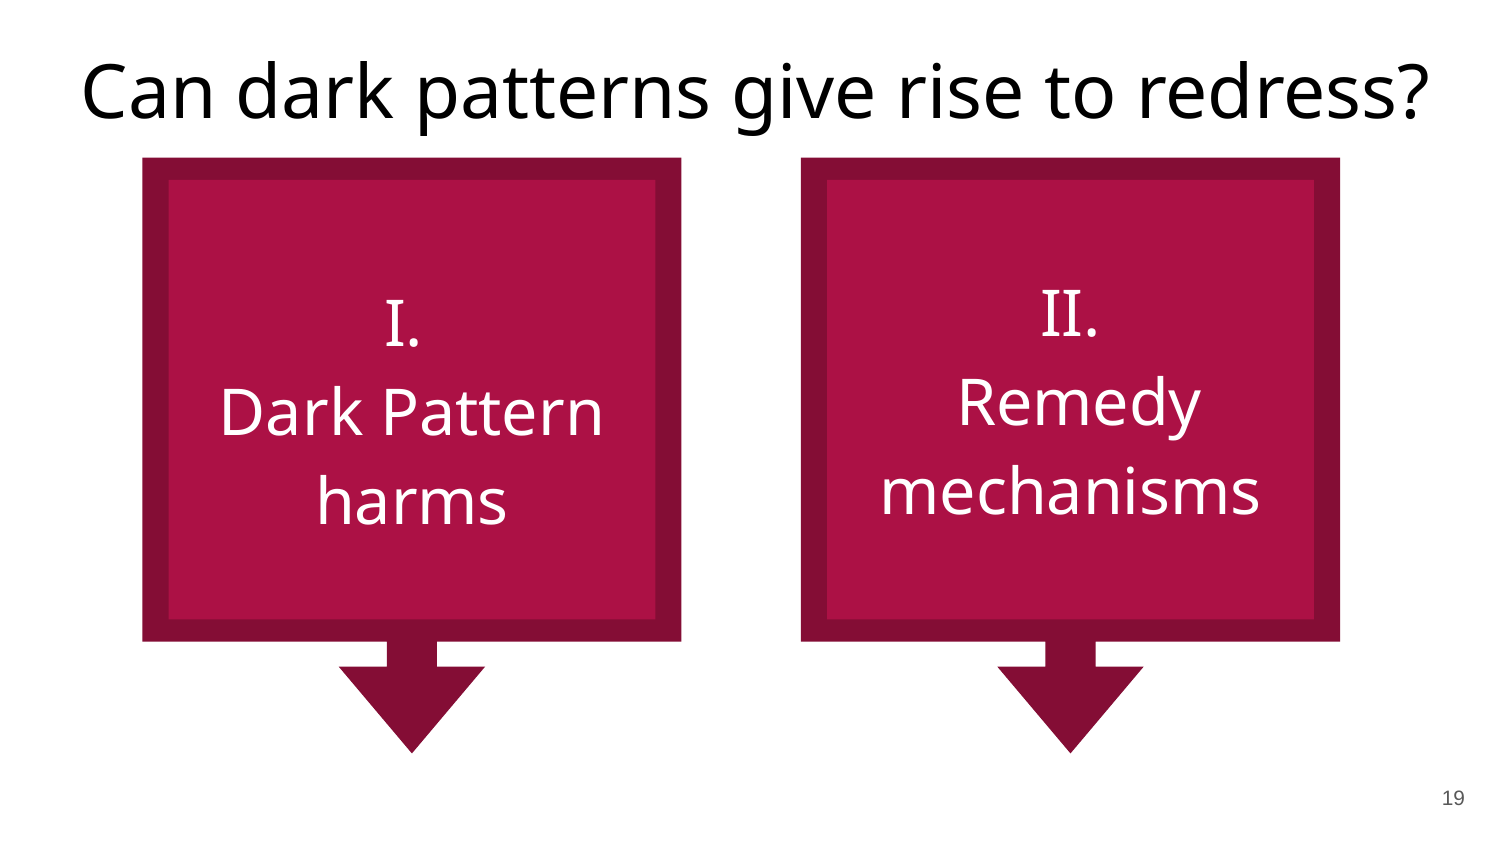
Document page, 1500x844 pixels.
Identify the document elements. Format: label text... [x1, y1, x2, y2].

title Can dark patterns give rise to redress? [57, 19, 1455, 158]
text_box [800, 157, 1341, 754]
slide_number ‹#› [1389, 764, 1480, 830]
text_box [141, 157, 682, 754]
